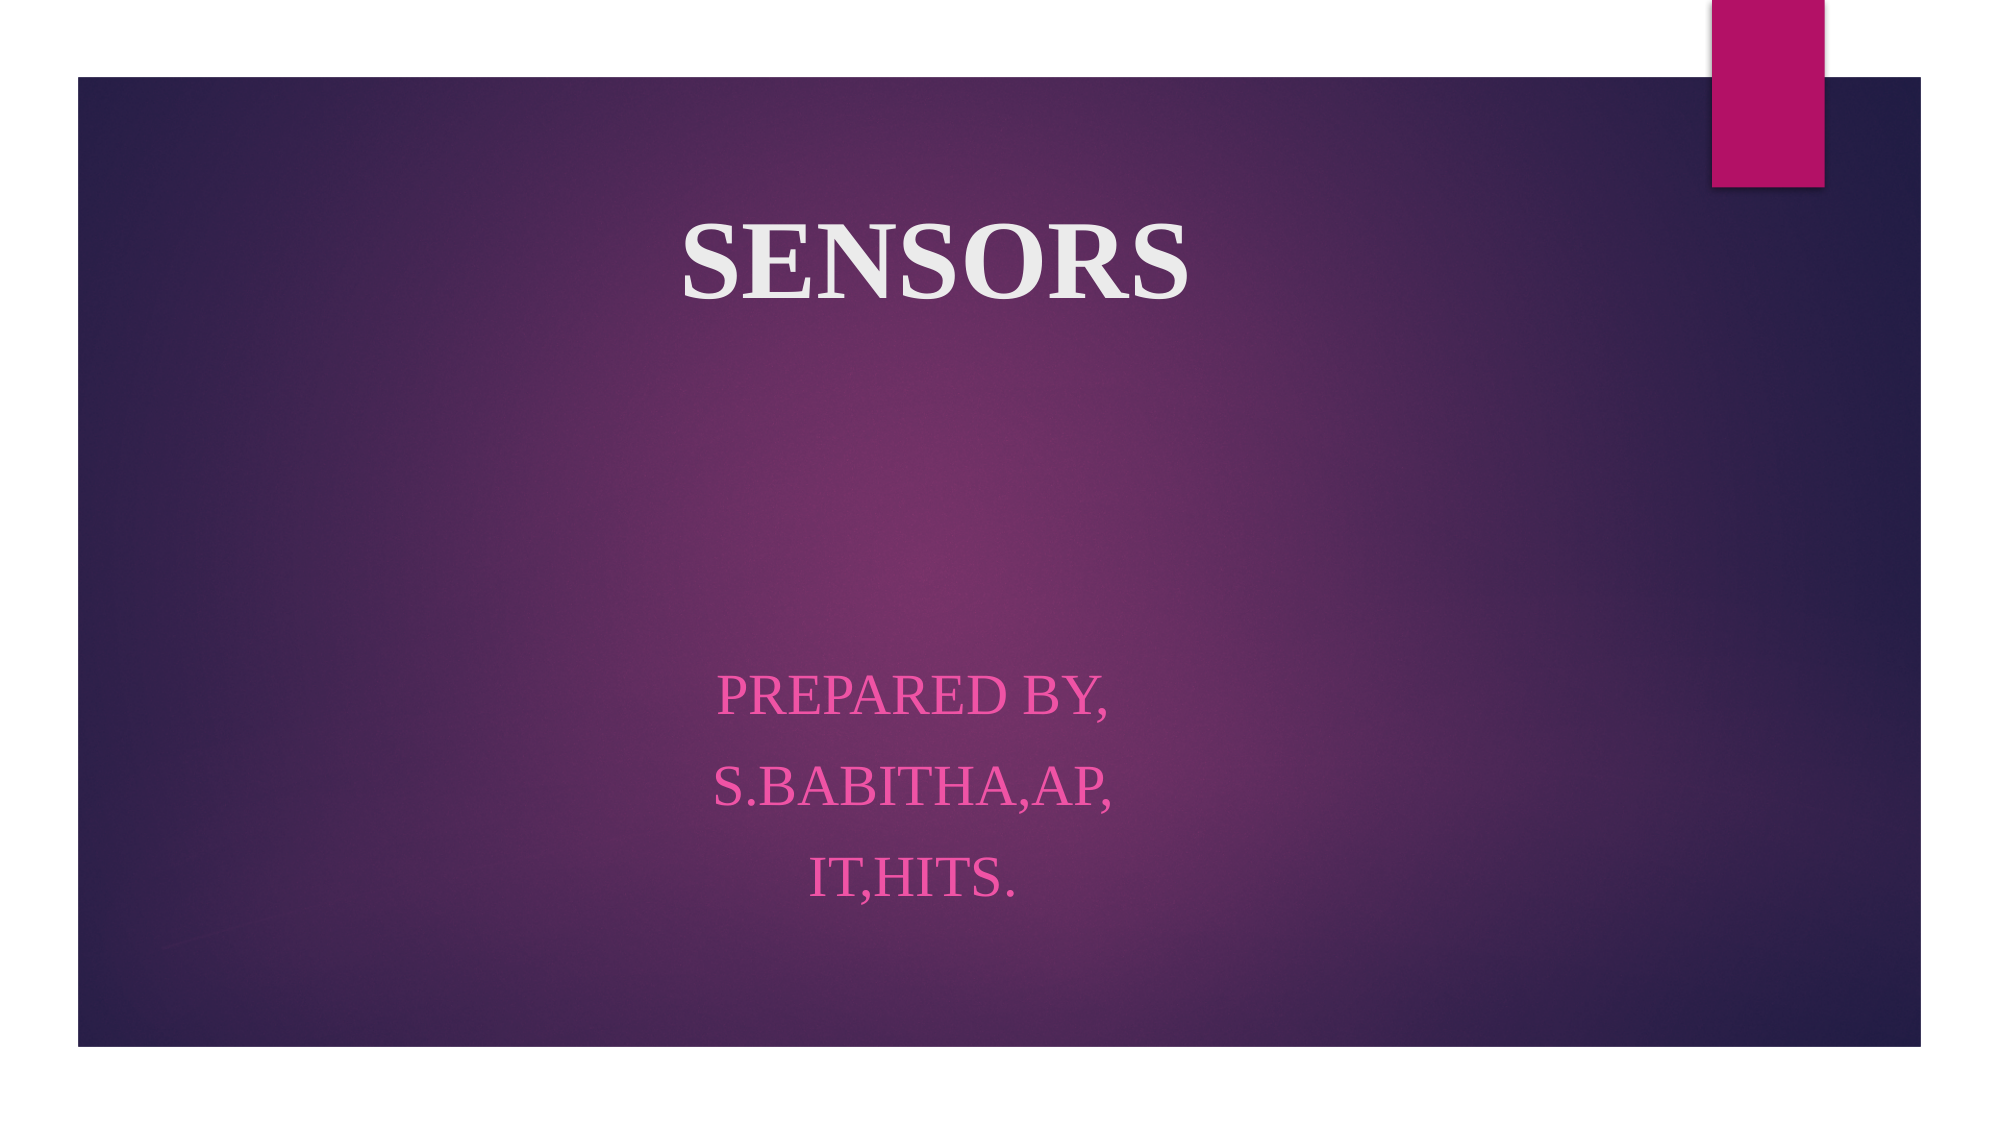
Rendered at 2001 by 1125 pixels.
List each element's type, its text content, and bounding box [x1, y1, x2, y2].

subtitle PREPARED BY, S.BABITHA,AP, IT,HITS. [189, 649, 1638, 925]
title SENSORS [93, 109, 1778, 330]
